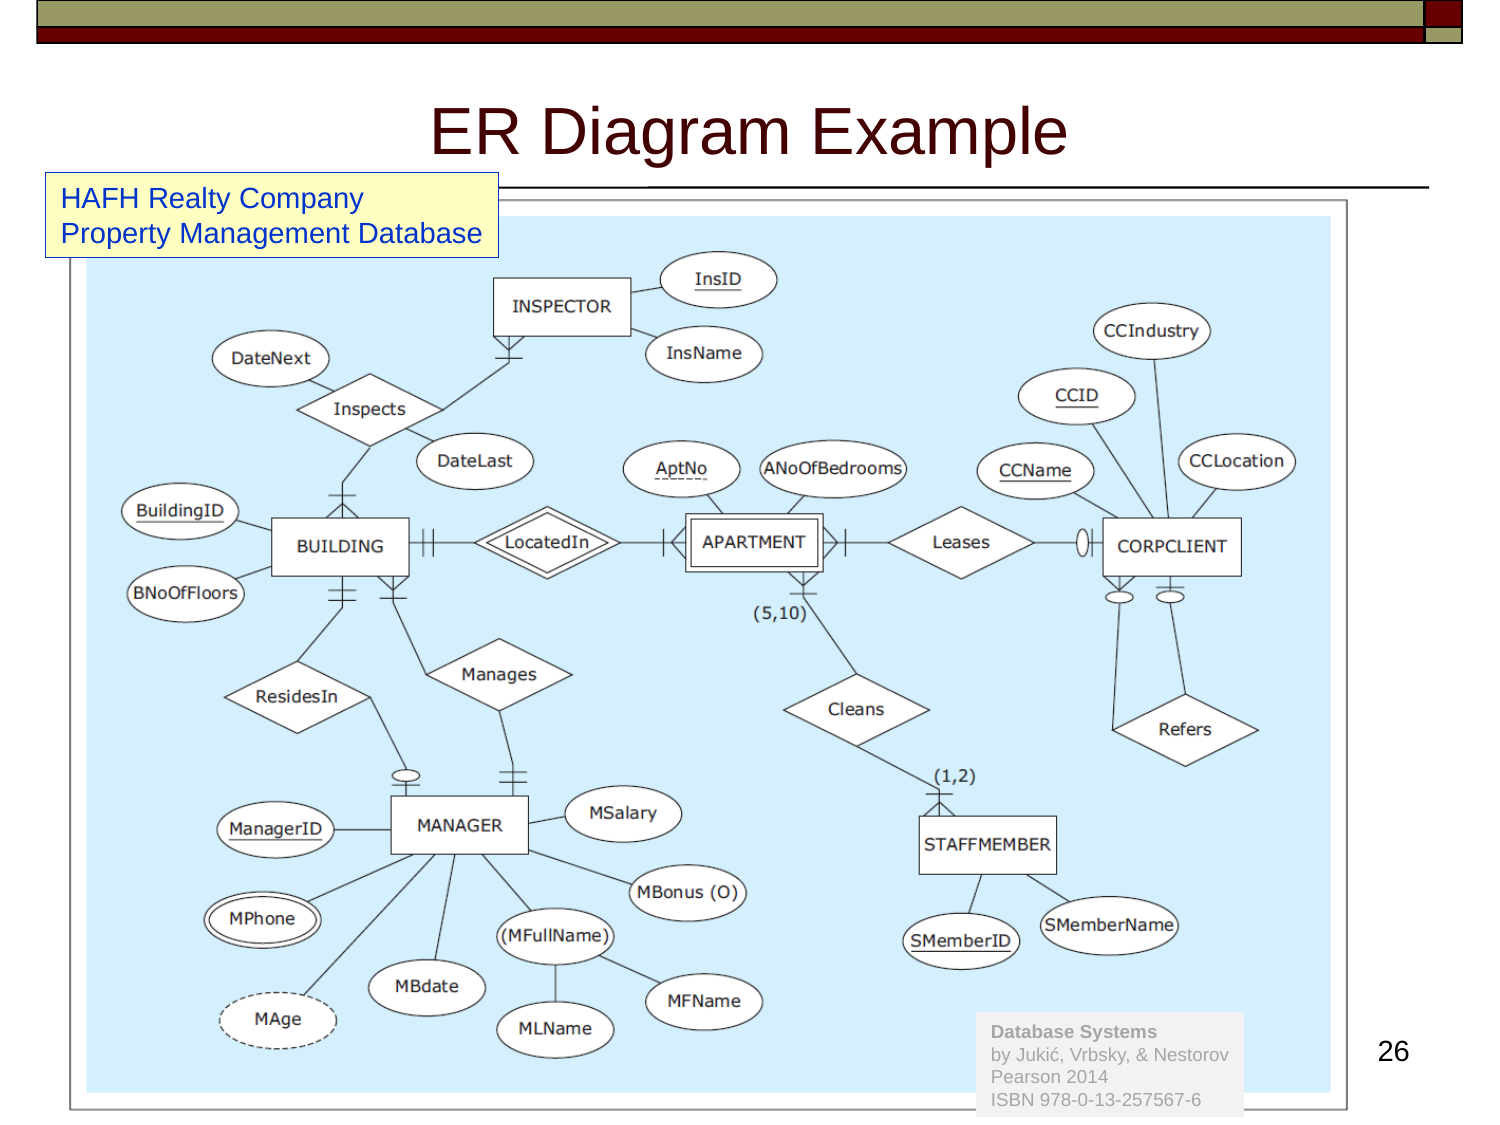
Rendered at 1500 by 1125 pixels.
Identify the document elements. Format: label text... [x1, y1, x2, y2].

title ER Diagram Example [75, 67, 1425, 175]
picture [59, 194, 1355, 1118]
slide_number 26 [1359, 1025, 1425, 1100]
text_box HAFH Realty Company Property Management Database [45, 172, 499, 258]
